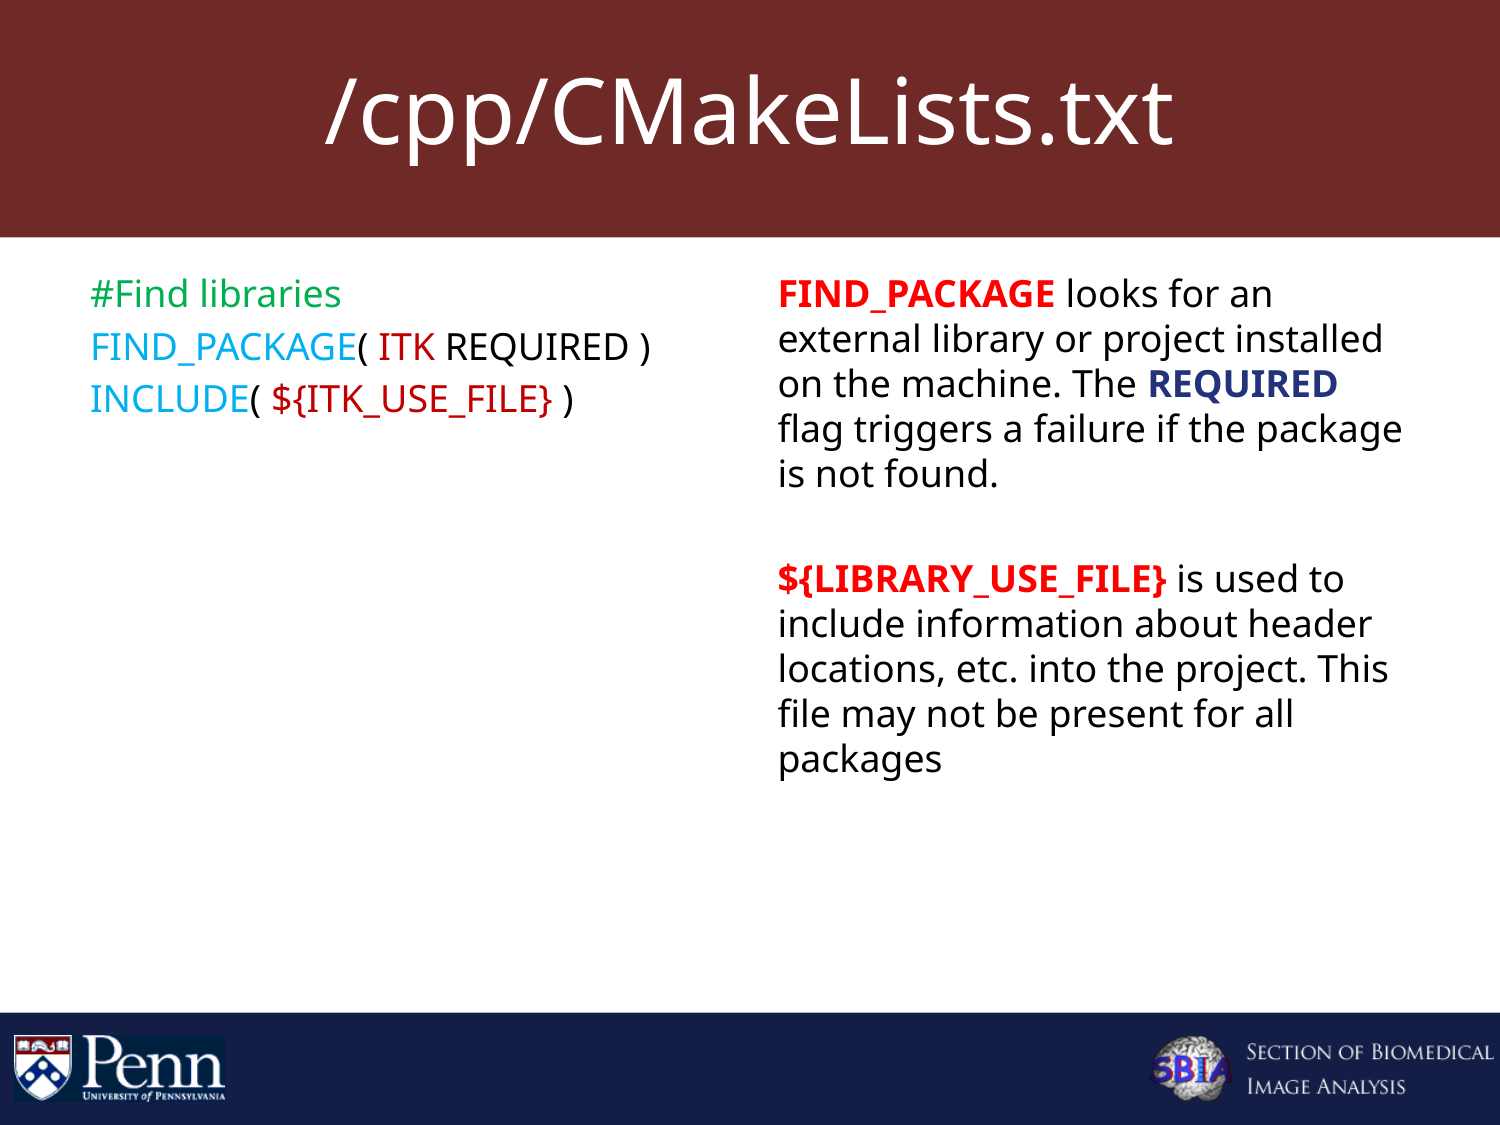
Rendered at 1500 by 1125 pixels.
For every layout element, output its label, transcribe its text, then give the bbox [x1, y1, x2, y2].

title /cpp/CMakeLists.txt [75, 45, 1425, 238]
picture [14, 1035, 225, 1102]
list #Find libraries FIND_PACKAGE( ITK REQUIRED ) INCLUDE( ${ITK_USE_FILE} ) # Link the libraries to be used TARGET_LINK_LIBRARIES( ${PROJECT_NAME} ${ITK_LIBRARIES} ) [75, 262, 738, 1013]
list FIND_PACKAGE looks for an external library or project installed on the machine. The REQUIRED flag triggers a failure if the package is not found. ${LIBRARY_USE_FILE} is used to include information about header locations, etc. into the project. This file may not be present for all packages [762, 262, 1425, 1013]
picture [1149, 1034, 1494, 1103]
